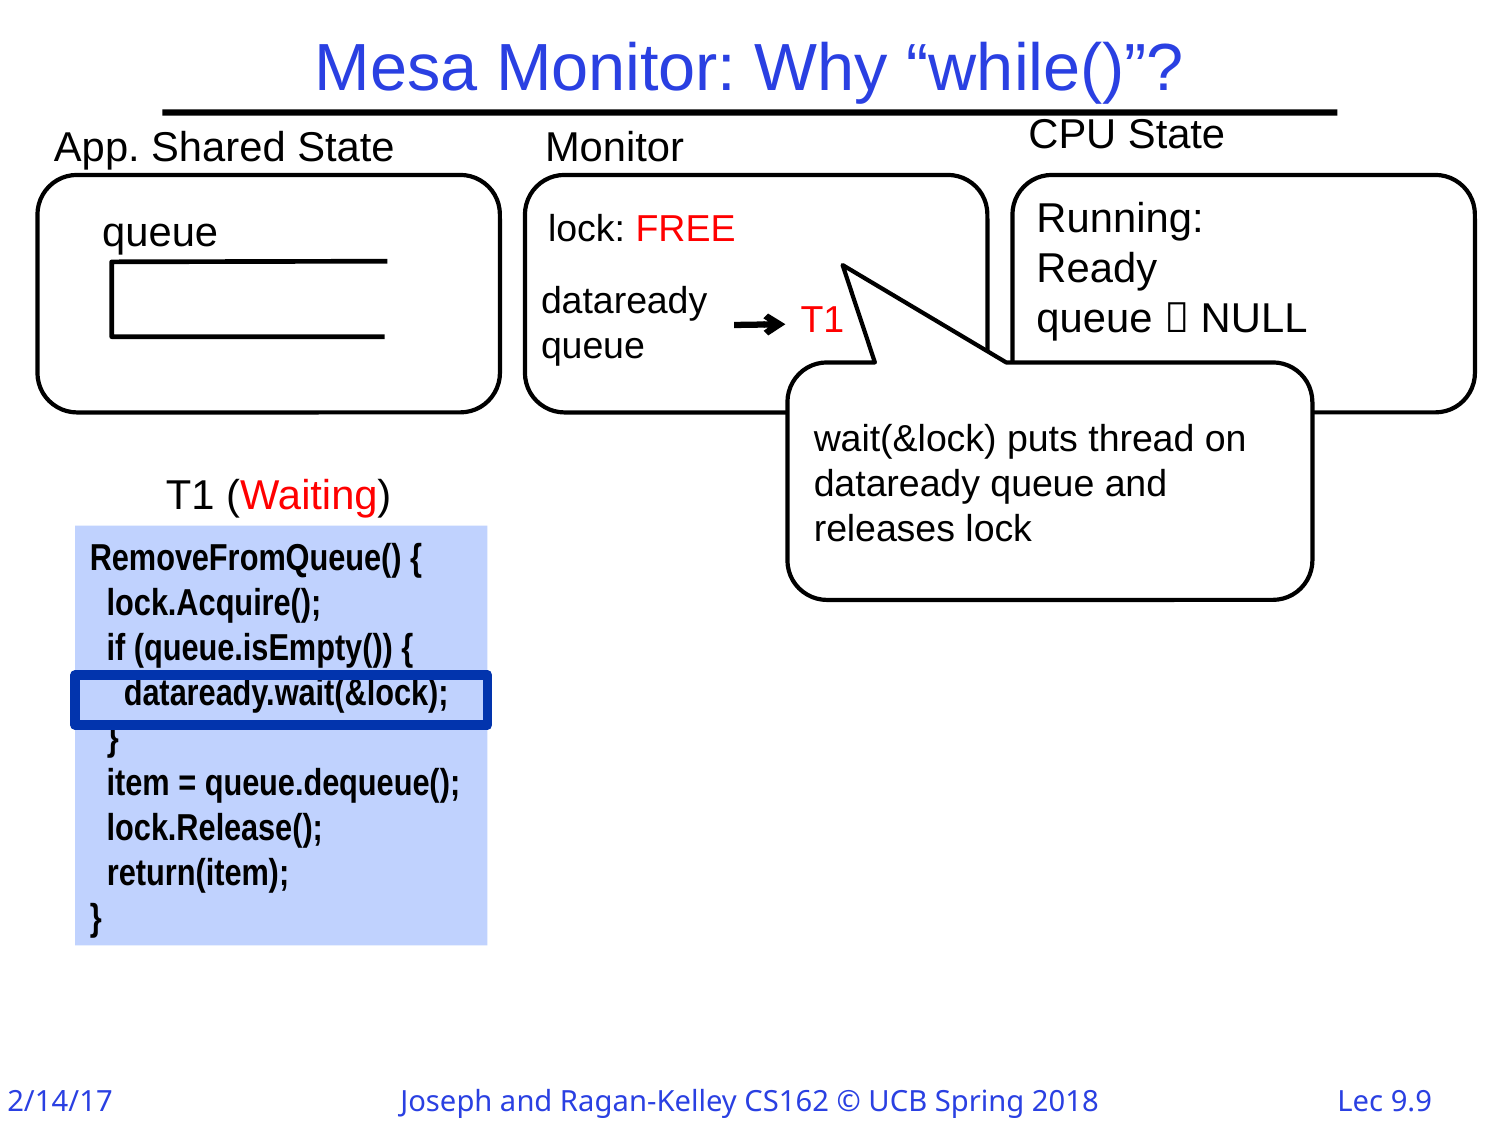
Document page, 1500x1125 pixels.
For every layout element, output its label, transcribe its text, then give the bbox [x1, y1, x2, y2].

text_box T1 (Waiting) [151, 460, 407, 525]
text_box Running: Ready queue  NULL … [1021, 183, 1323, 399]
text_box wait(&lock) puts thread on dataready queue and releases lock [787, 265, 1313, 600]
text_box App. Shared State [39, 112, 410, 178]
text_box [1028, 174, 1475, 413]
text_box [524, 174, 988, 413]
text_box [75, 675, 488, 725]
text_box Monitor [530, 112, 700, 178]
text_box CPU State [1013, 99, 1241, 165]
text_box lock: FREE [533, 197, 751, 257]
text_box T1 [785, 287, 860, 348]
text_box [37, 174, 500, 413]
text_box RemoveFromQueue() { lock.Acquire(); if (queue.isEmpty()) { dataready.wait(&lock); } item = queue.dequeue(); lock.Release(); return(item); } [75, 525, 488, 675]
text_box [1012, 189, 1021, 362]
title Mesa Monitor: Why “while()”? [162, 24, 1338, 113]
text_box RemoveFromQueue() { lock.Acquire(); if (queue.isEmpty()) { dataready.wait(&lock); } item = queue.dequeue(); lock.Release(); return(item); } [75, 725, 488, 946]
text_box dataready queue [526, 268, 723, 374]
